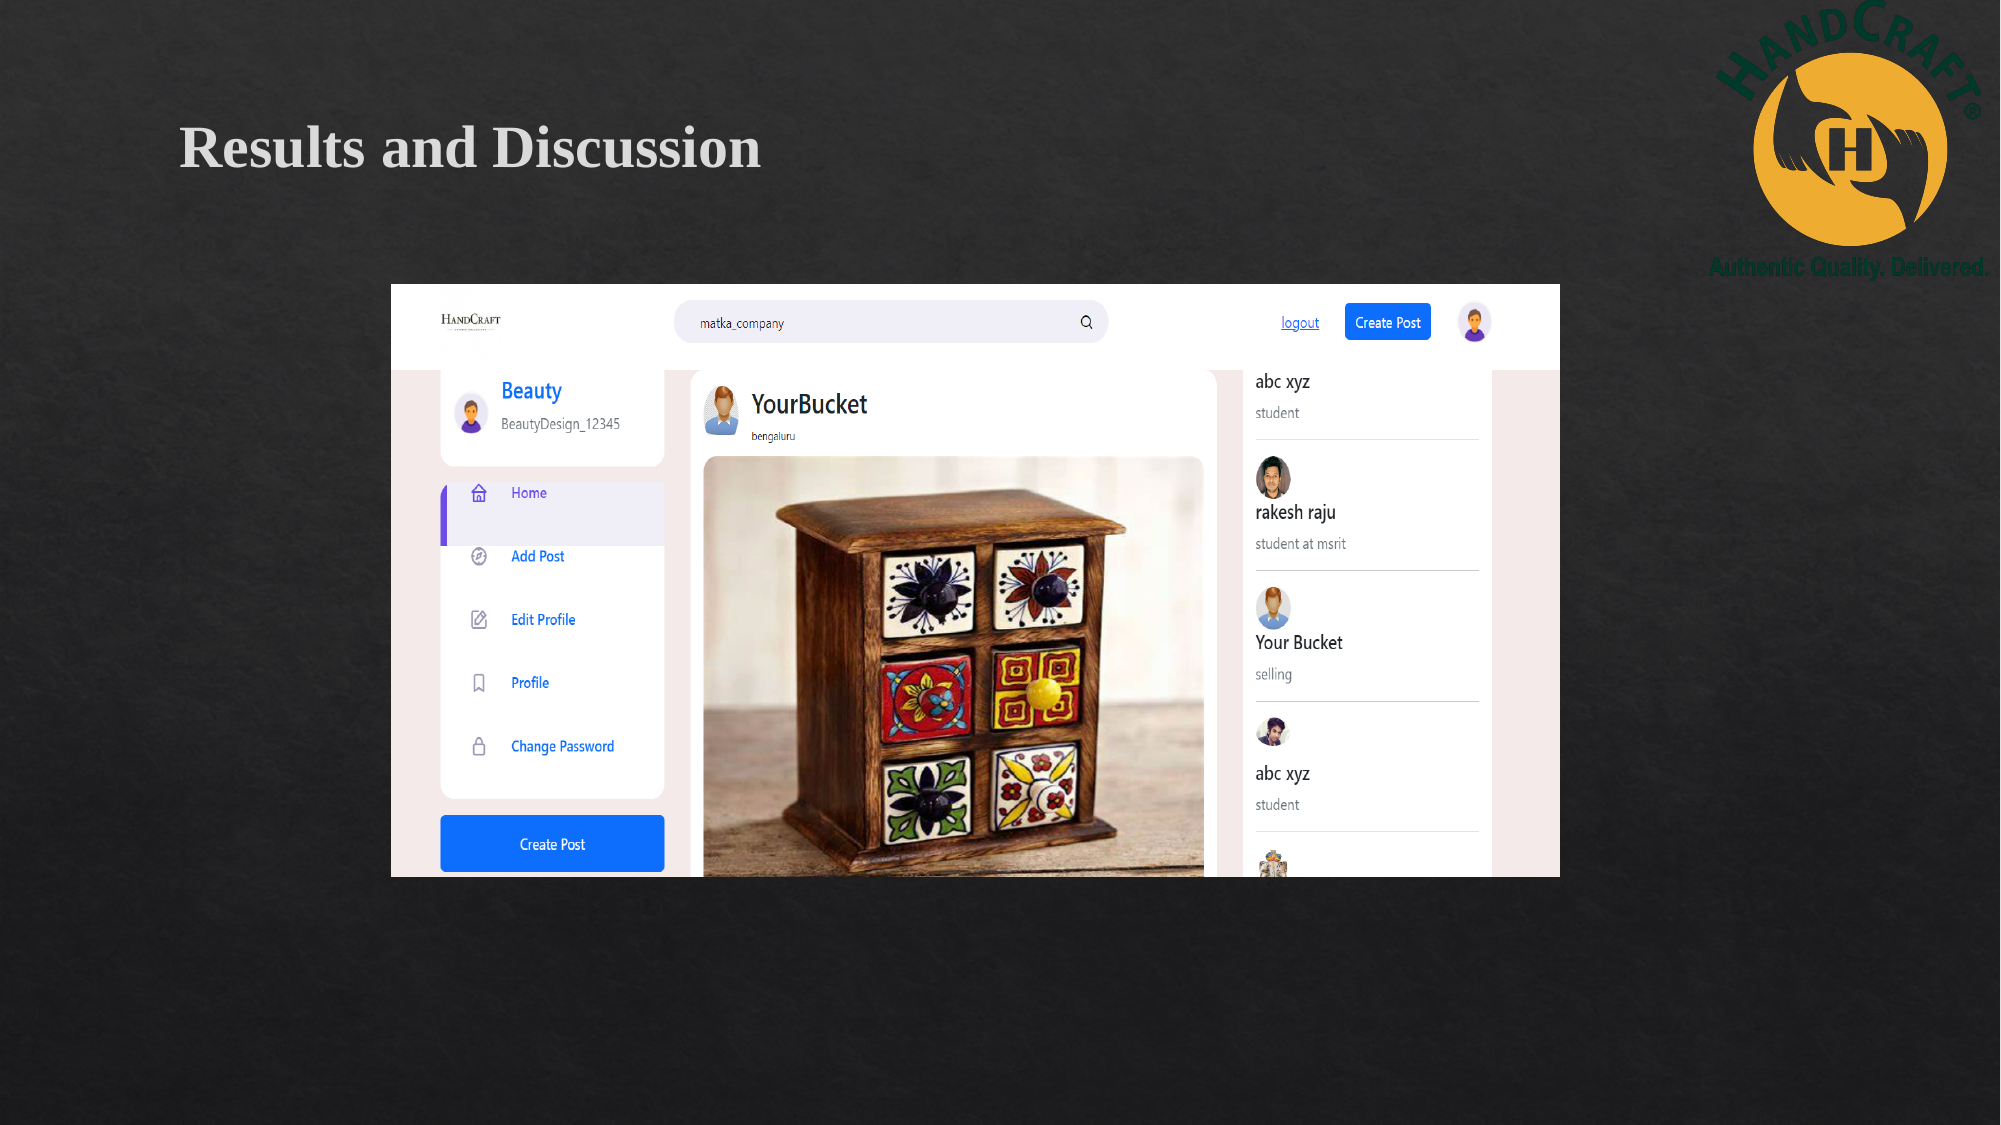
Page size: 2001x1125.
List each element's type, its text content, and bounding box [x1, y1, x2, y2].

picture [391, 284, 1560, 878]
text_box Results and Discussion [149, 99, 1701, 260]
picture [1709, 0, 1988, 281]
